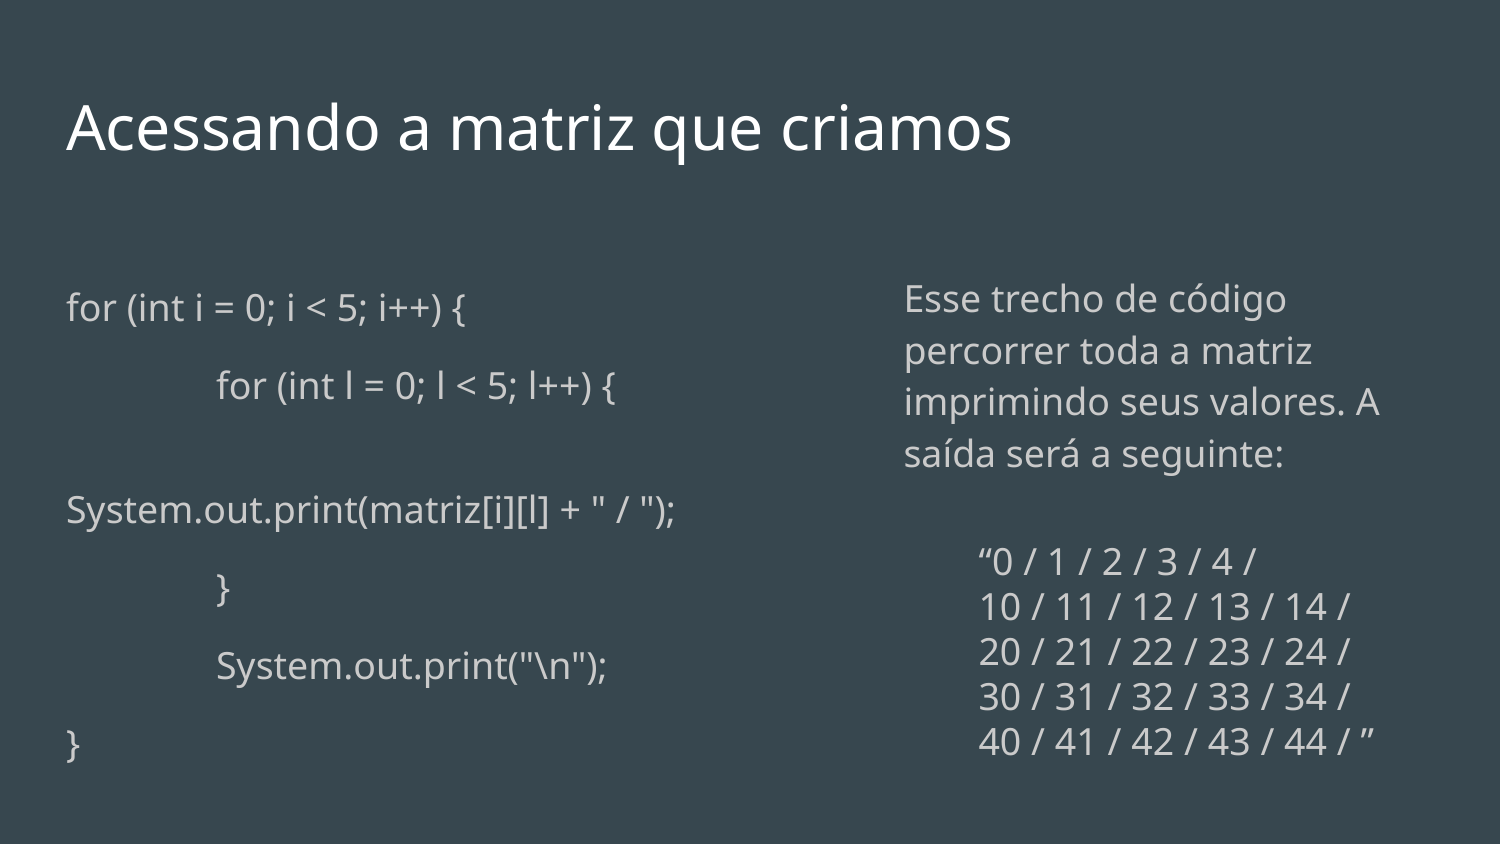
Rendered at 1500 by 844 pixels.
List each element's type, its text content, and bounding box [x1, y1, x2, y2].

title Acessando a matriz que criamos [51, 72, 1449, 167]
list for (int i = 0; i < 5; i++) { for (int l = 0; l < 5; l++) { System.out.print(matriz[i][l] + " / "); } System.out.print("\n"); } [51, 268, 804, 775]
list Esse trecho de código percorrer toda a matriz imprimindo seus valores. A saída será a seguinte: “0 / 1 / 2 / 3 / 4 / 10 / 11 / 12 / 13 / 14 / 20 / 21 / 22 / 23 / 24 / 30 / 31 / 32 / 33 / 34 / 40 / 41 / 42 / 43 / 44 / ” [888, 253, 1471, 608]
